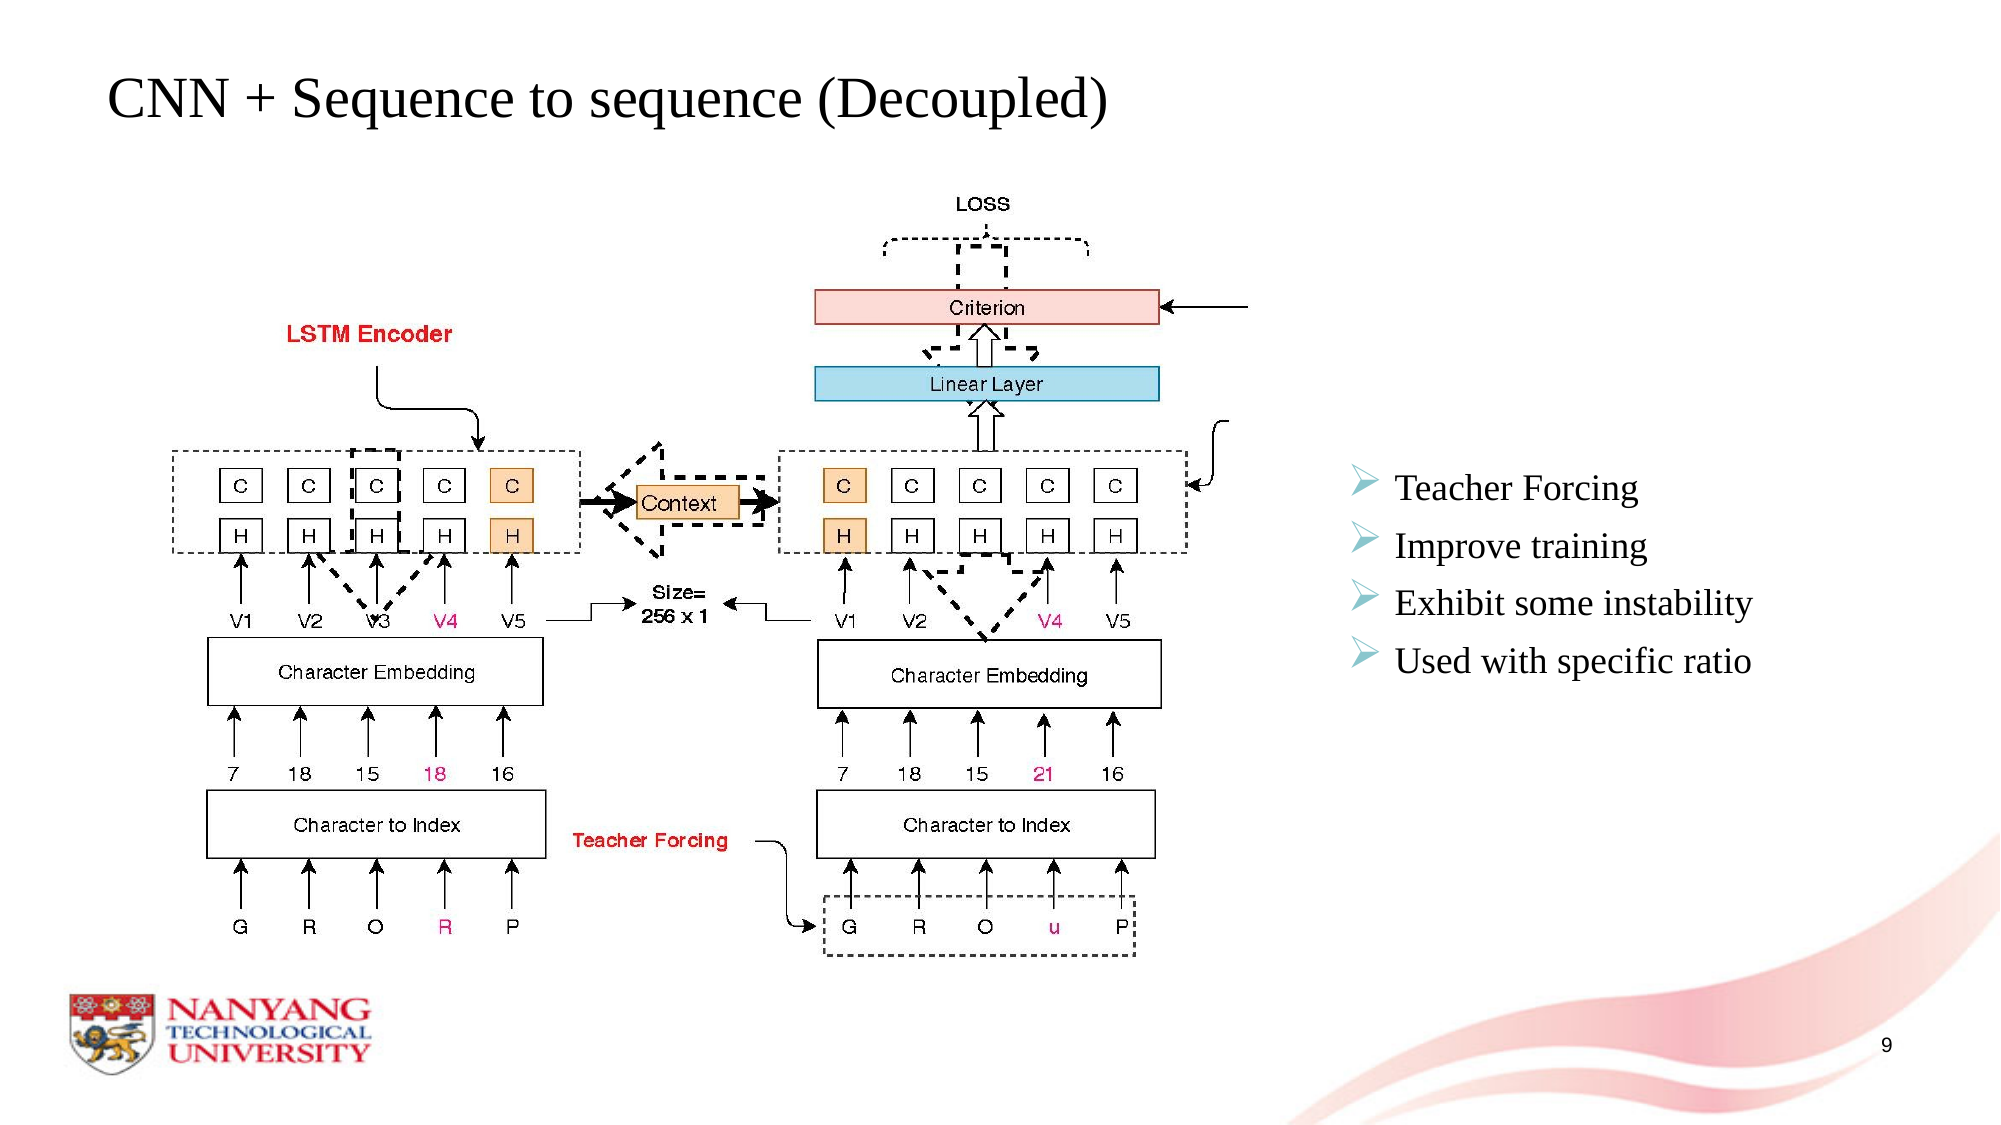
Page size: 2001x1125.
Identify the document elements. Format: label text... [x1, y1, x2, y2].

text_box Teacher Forcing Improve training Exhibit some instability Used with specific ratio [1332, 455, 1930, 688]
picture [0, 0, 2000, 1125]
slide_number 9 [1872, 1023, 1901, 1066]
title CNN + Sequence to sequence (Decoupled) [99, 0, 1901, 189]
